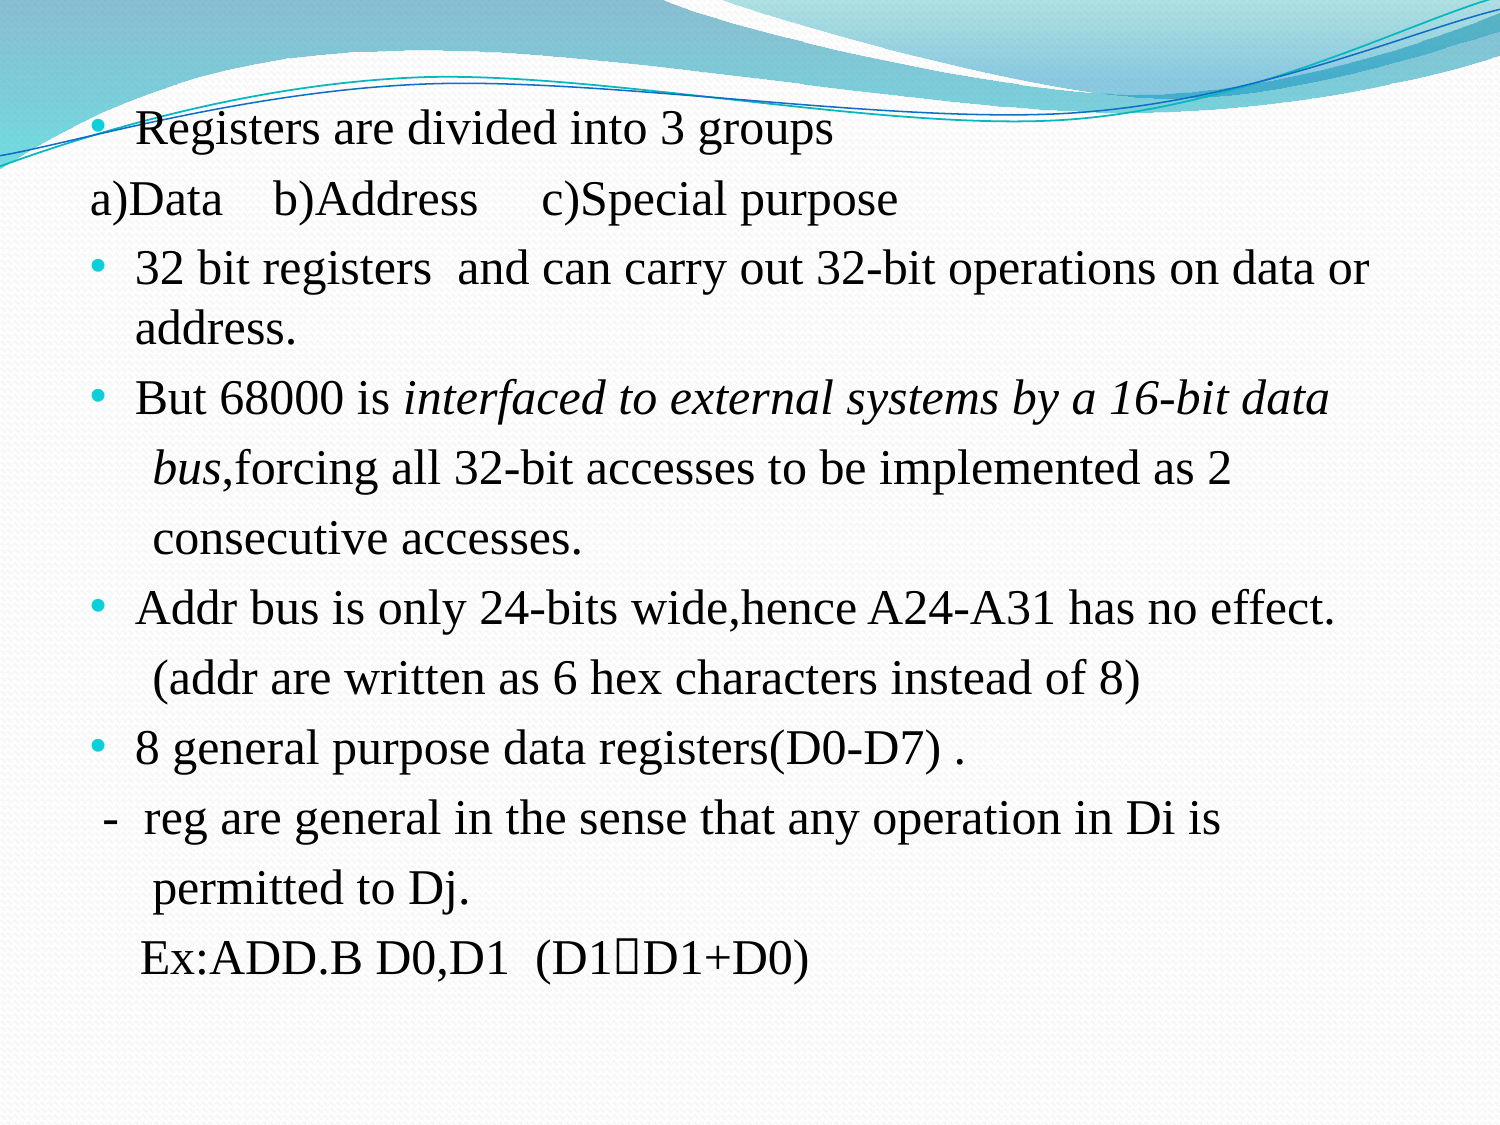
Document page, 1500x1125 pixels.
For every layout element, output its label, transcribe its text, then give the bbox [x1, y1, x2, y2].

list Registers are divided into 3 groups a)Data b)Address c)Special purpose 32 bit registers and can carry out 32-bit operations on data or address. But 68000 is interfaced to external systems by a 16-bit data bus,forcing all 32-bit accesses to be implemented as 2 consecutive accesses. Addr bus is only 24-bits wide,hence A24-A31 has no effect. (addr are written as 6 hex characters instead of 8) 8 general purpose data registers(D0-D7) . - reg are general in the sense that any operation in Di is permitted to Dj. Ex:ADD.B D0,D1 (D1D1+D0) [75, 87, 1425, 1063]
